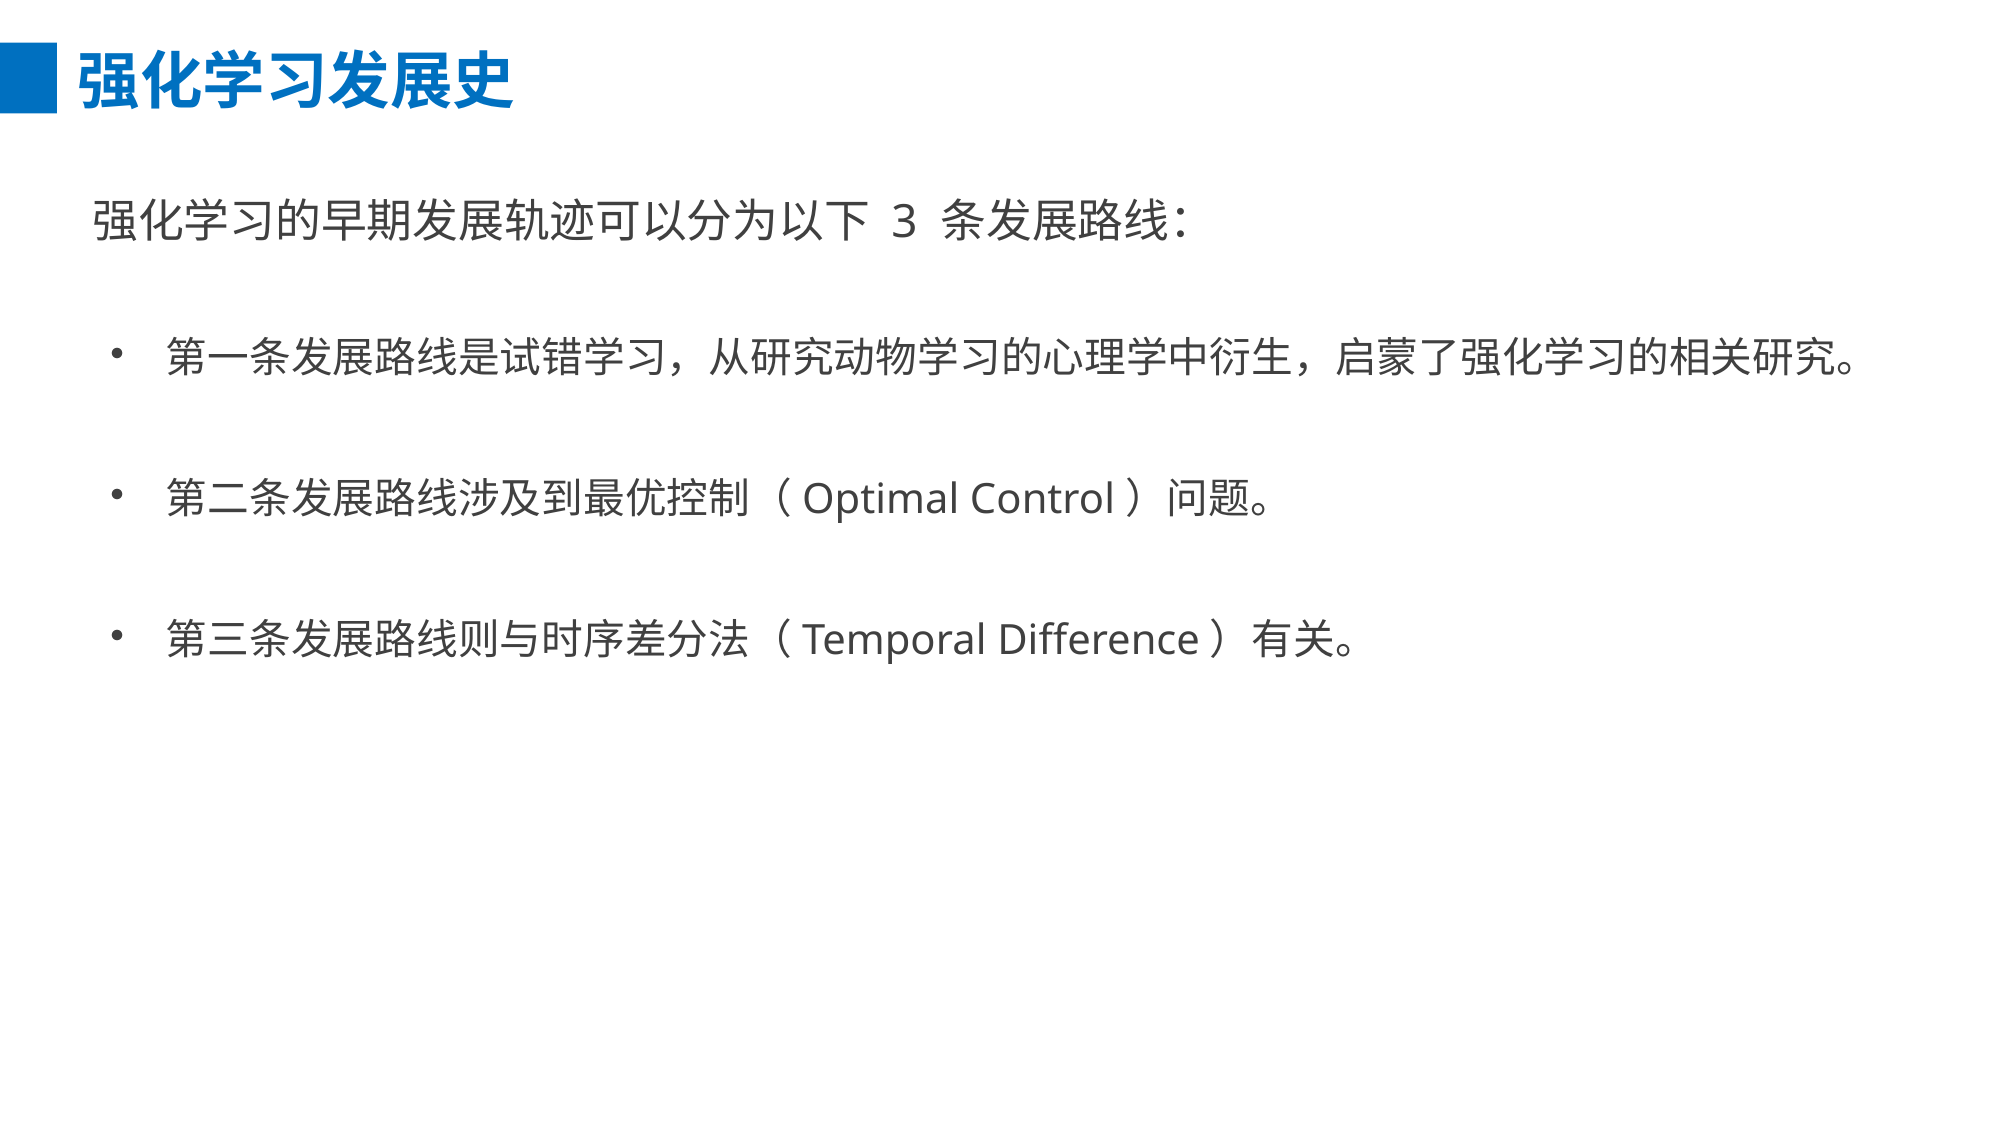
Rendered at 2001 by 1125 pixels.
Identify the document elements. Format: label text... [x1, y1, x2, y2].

list 强化学习发展史 [77, 49, 1588, 107]
list 强化学习的早期发展轨迹可以分为以下 3 条发展路线： • 第一条发展路线是试错学习，从研究动物学习的心理学中衍生，启蒙了强化学习的相关研究。 • 第二条发展路线涉及到最优控制（Optimal Control）问题。 • 第三条发展路线则与时序差分法（Temporal Difference）有关。 [77, 184, 1896, 967]
